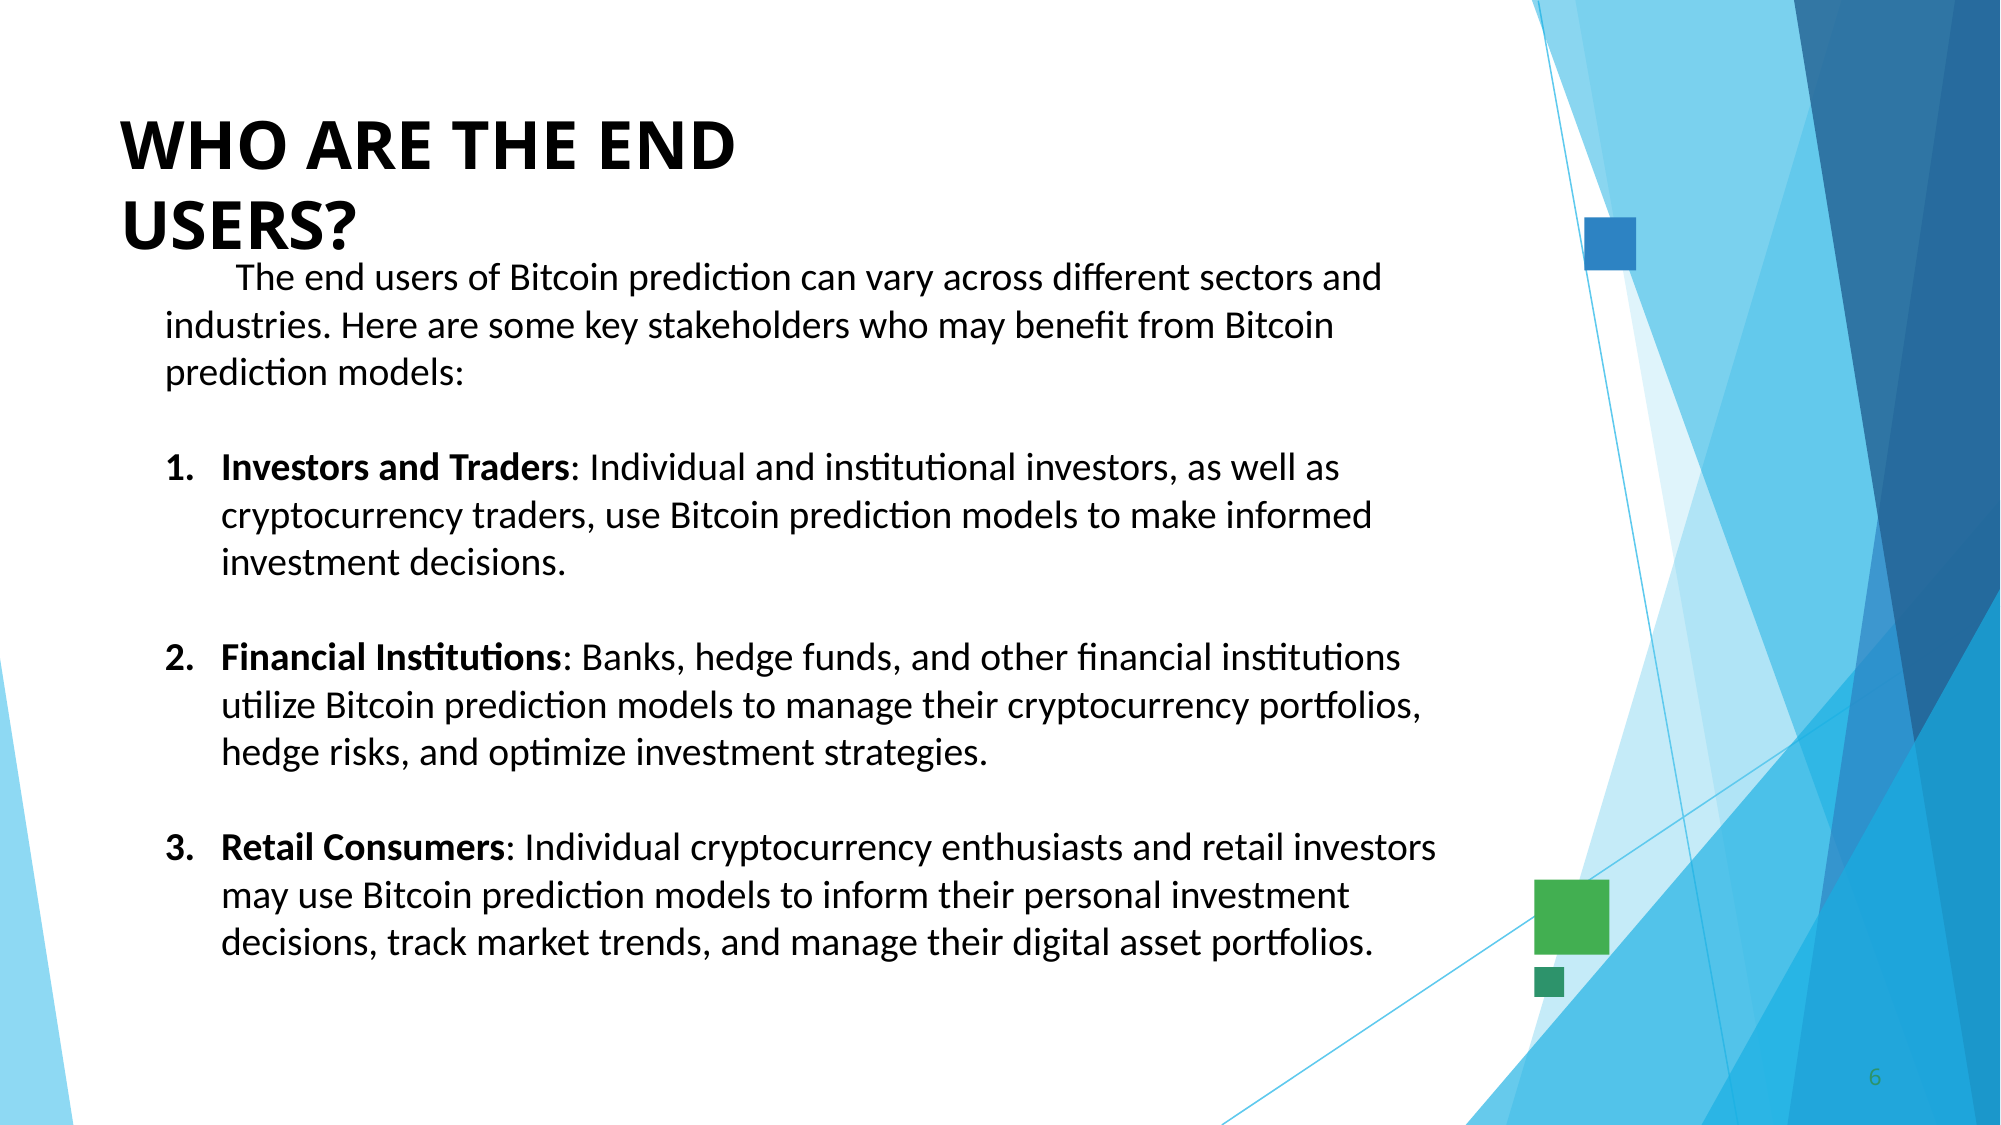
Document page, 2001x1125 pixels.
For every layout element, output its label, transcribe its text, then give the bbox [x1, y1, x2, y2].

text_box [1534, 967, 1565, 997]
title WHO ARE THE END USERS? [117, 99, 941, 291]
text_box The end users of Bitcoin prediction can vary across different sectors and industries. Here are some key stakeholders who may benefit from Bitcoin prediction models: Investors and Traders: Individual and institutional investors, as well as cryptocurrency traders, use Bitcoin prediction models to make informed investment decisions. Financial Institutions: Banks, hedge funds, and other financial institutions utilize Bitcoin prediction models to manage their cryptocurrency portfolios, hedge risks, and optimize investment strategies. Retail Consumers: Individual cryptocurrency enthusiasts and retail investors may use Bitcoin prediction models to inform their personal investment decisions, track market trends, and manage their digital asset portfolios. [149, 243, 1488, 1061]
text_box [1584, 217, 1637, 271]
text_box [1534, 879, 1610, 955]
slide_number 6 [1862, 1061, 1888, 1125]
